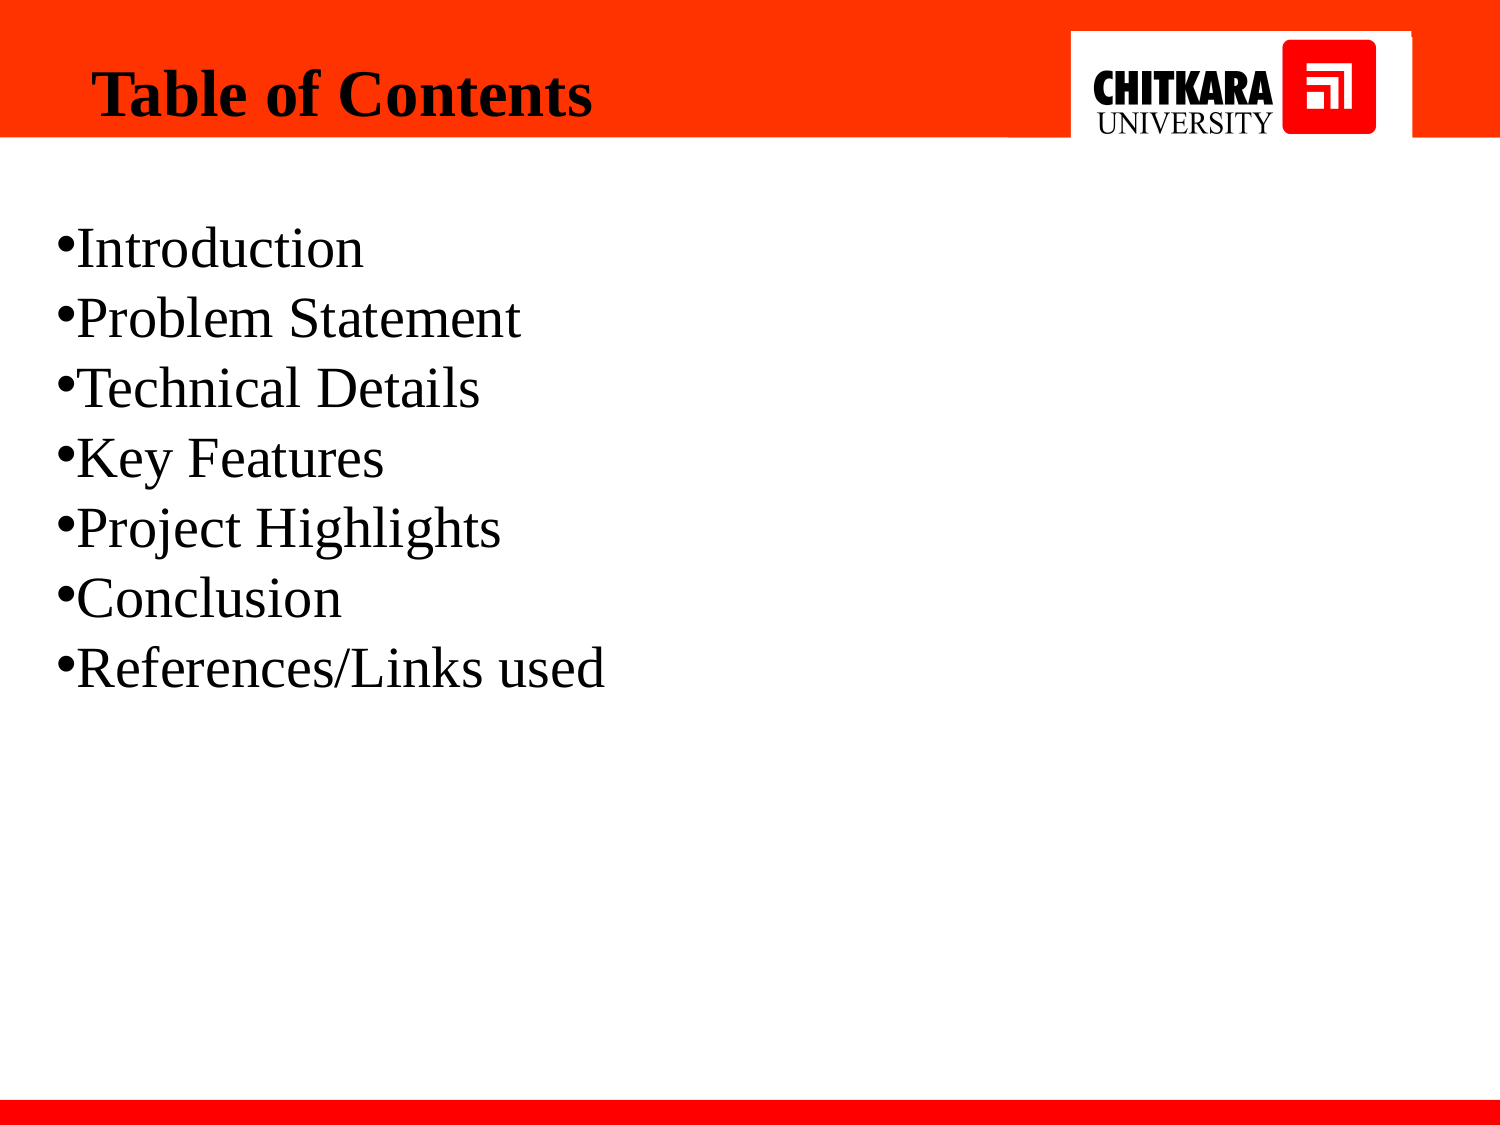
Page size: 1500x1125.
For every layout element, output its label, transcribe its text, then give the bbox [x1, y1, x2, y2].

picture [1074, 37, 1391, 138]
text_box Introduction Problem Statement Technical Details Key Features Project Highlights Conclusion References/Links used [41, 201, 1176, 847]
text_box Table of Contents [76, 42, 963, 138]
